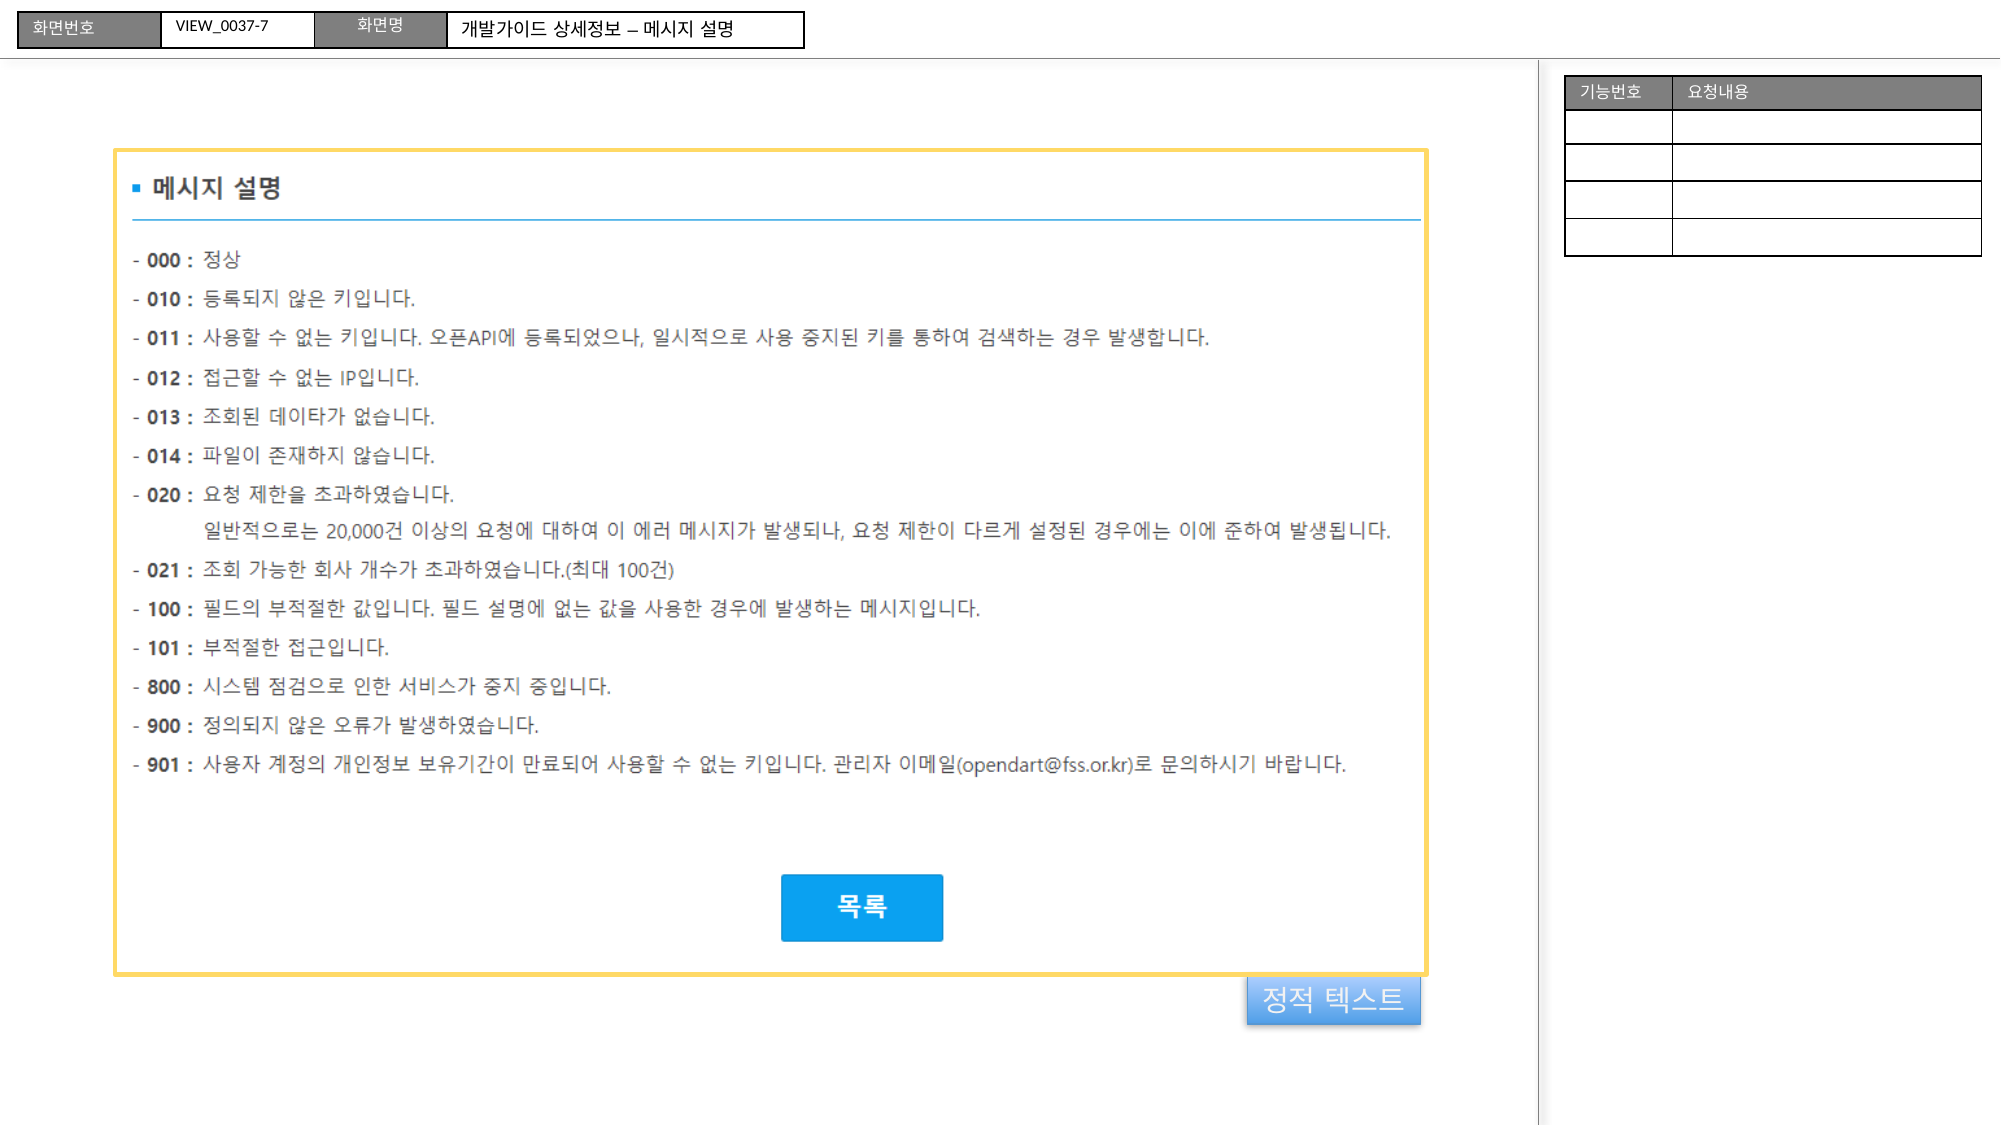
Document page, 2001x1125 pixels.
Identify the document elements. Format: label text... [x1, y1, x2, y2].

picture [78, 138, 1422, 987]
text_box 정적 텍스트 [1247, 994, 1421, 1025]
table_header 요청내용 [1673, 77, 1981, 109]
table_header VIEW_0037-7 [162, 13, 314, 47]
table_cell [1566, 145, 1672, 180]
table_cell [1673, 219, 1981, 255]
table_header 화면번호 [19, 13, 160, 47]
table_cell [1566, 219, 1672, 255]
table_header 화면명 [315, 13, 446, 47]
table_header 개발가이드 상세정보 – 메시지 설명 [448, 13, 803, 47]
table_cell [1673, 145, 1981, 180]
table_cell [1566, 182, 1672, 218]
table_cell [1566, 111, 1672, 143]
table_cell [1673, 111, 1981, 143]
table_cell [1673, 182, 1981, 218]
table_header 기능번호 [1566, 77, 1672, 109]
